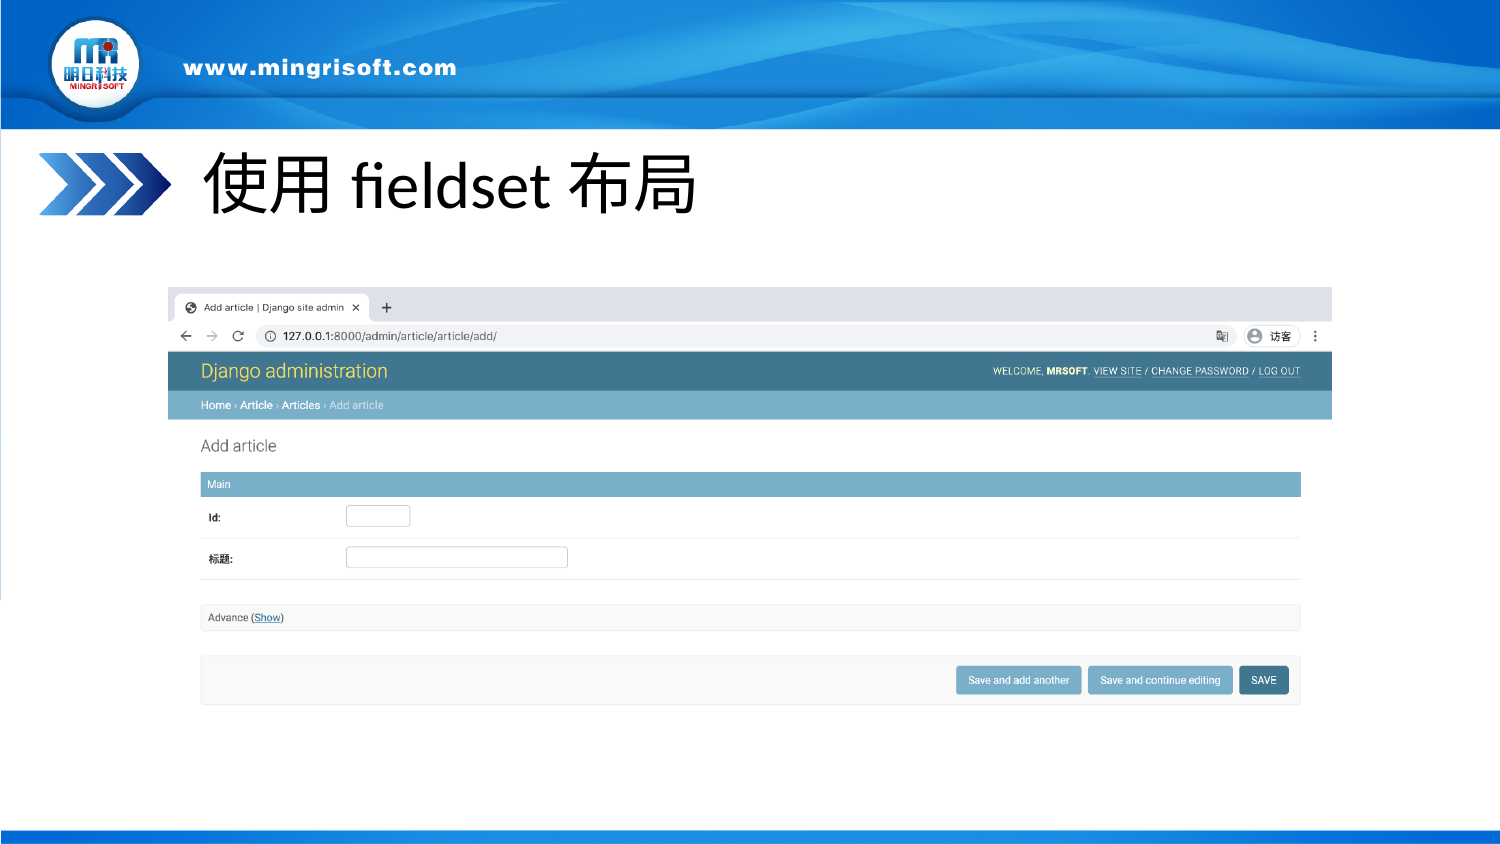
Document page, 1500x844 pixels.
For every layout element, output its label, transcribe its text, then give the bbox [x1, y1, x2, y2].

picture [0, 0, 1500, 844]
text_box 使用fieldset布局 [187, 134, 1100, 235]
